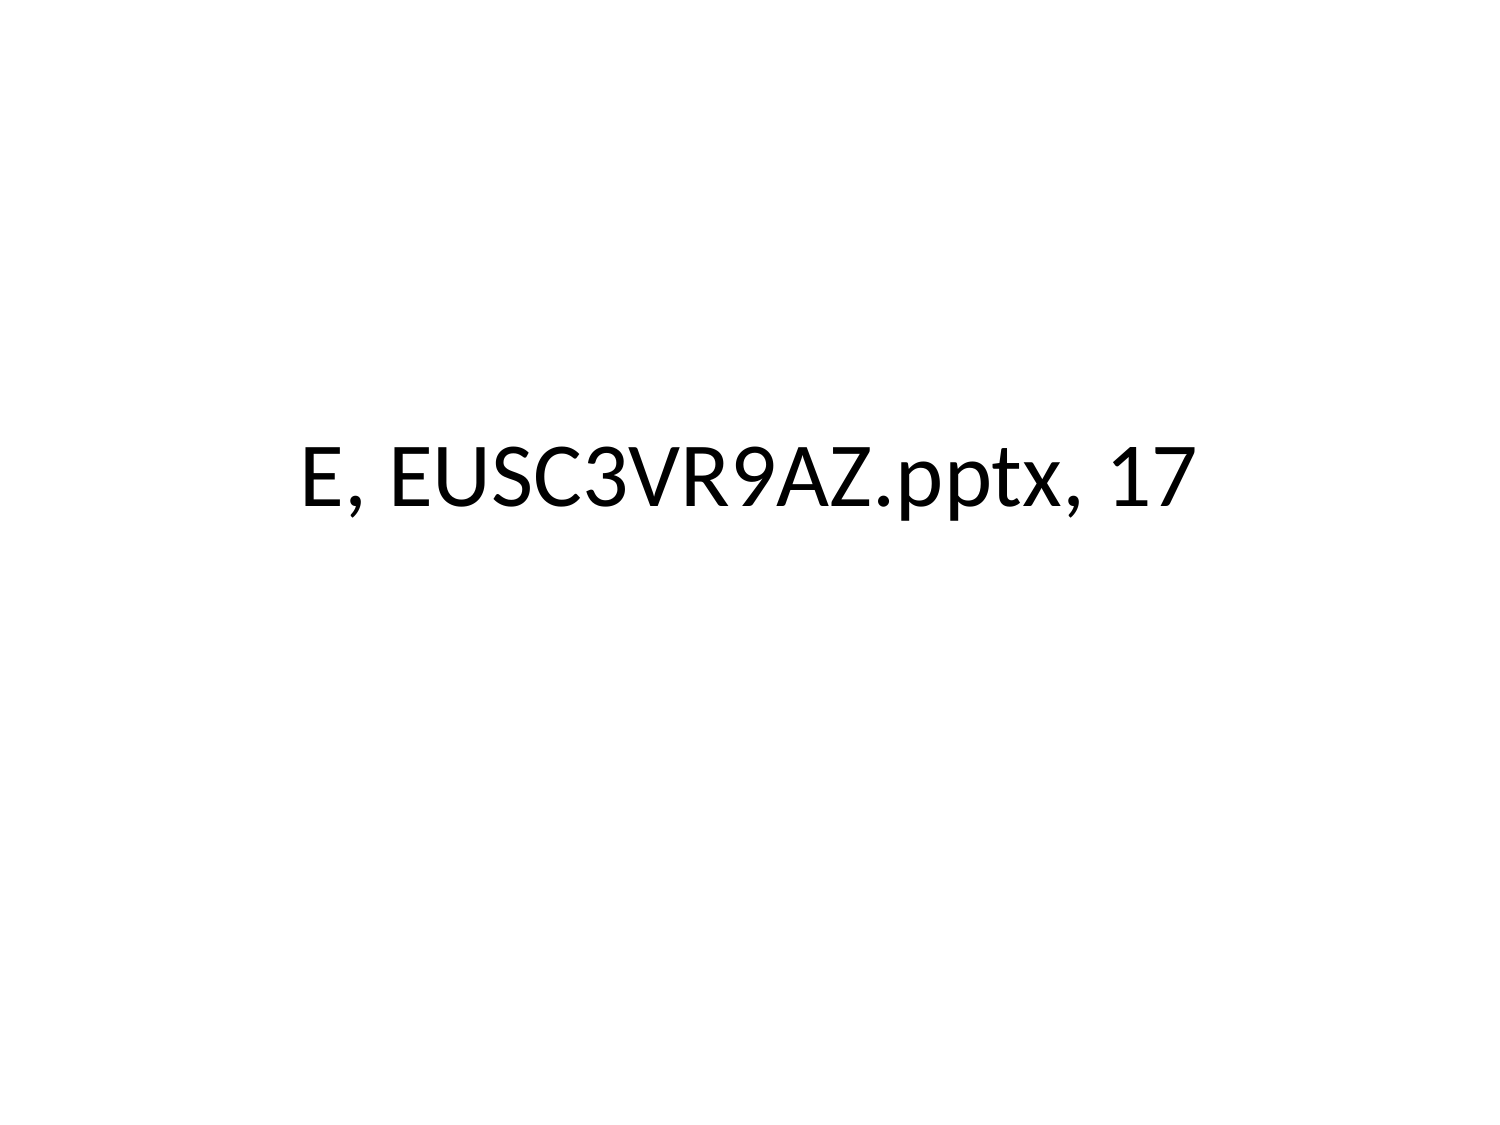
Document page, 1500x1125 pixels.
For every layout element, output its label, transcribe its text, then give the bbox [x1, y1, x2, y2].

title E, EUSC3VR9AZ.pptx, 17 [112, 349, 1388, 591]
